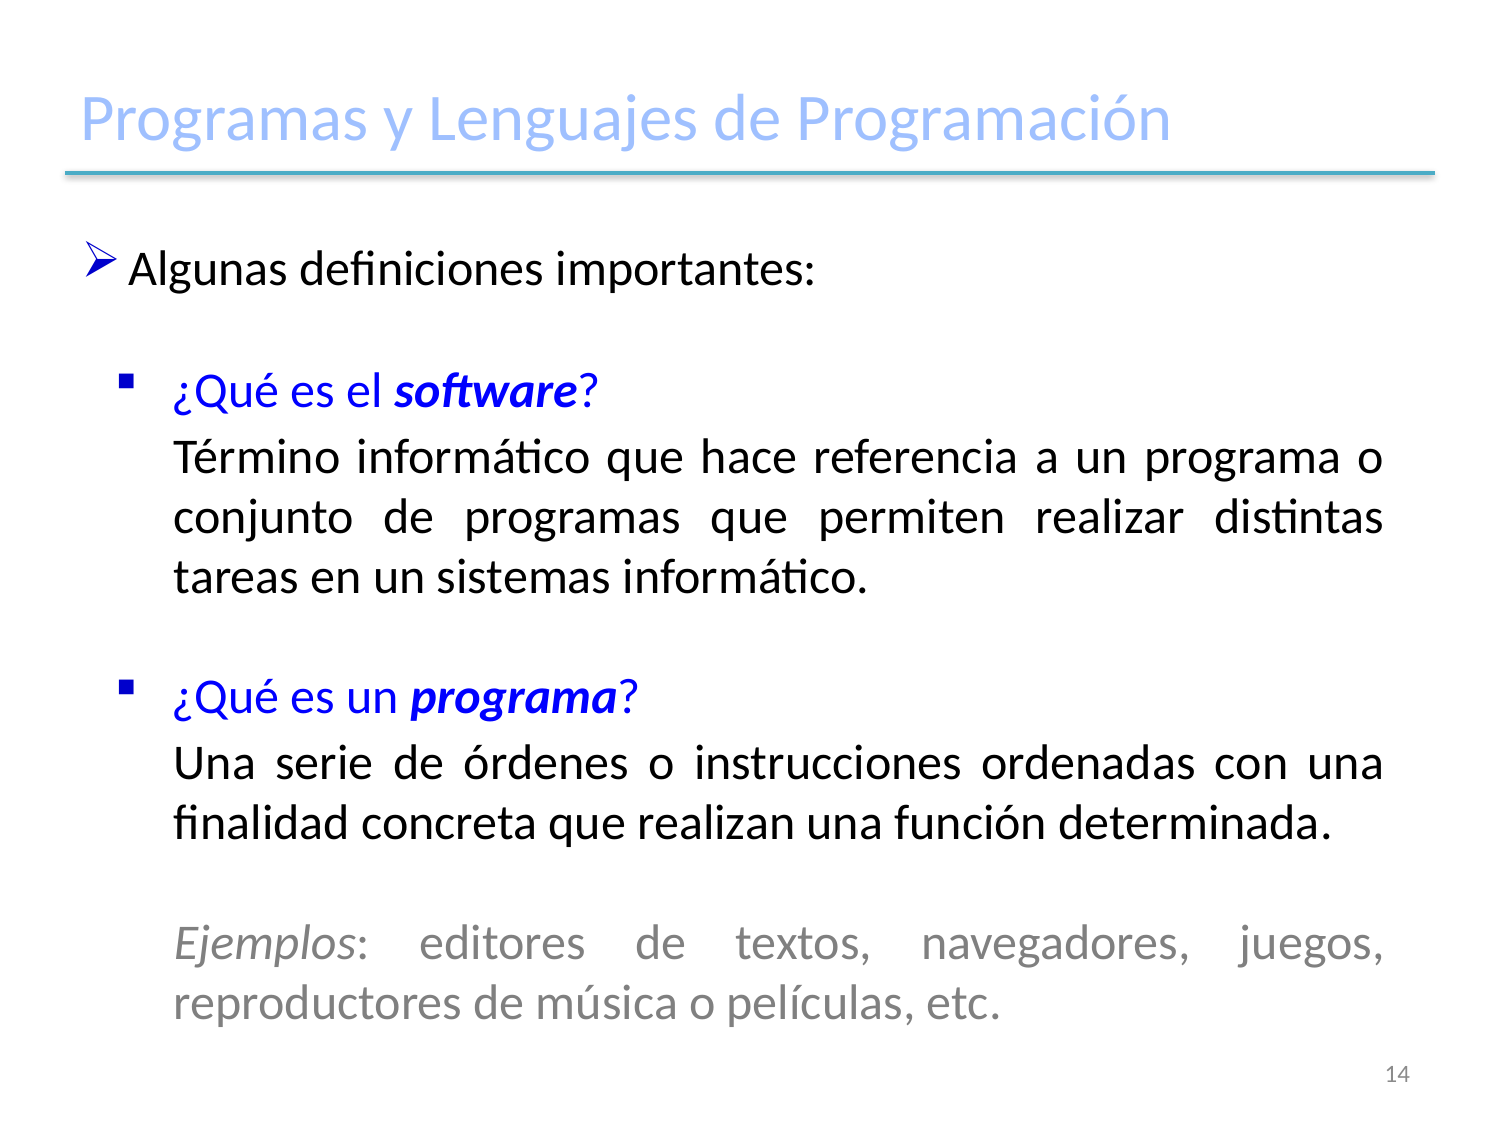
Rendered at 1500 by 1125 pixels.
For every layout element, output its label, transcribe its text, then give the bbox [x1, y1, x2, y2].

slide_number 14 [1074, 1042, 1425, 1103]
title Programas y Lenguajes de Programación [64, 54, 1437, 171]
text_box Algunas definiciones importantes: [66, 228, 833, 303]
text_box ¿Qué es el software? Término informático que hace referencia a un programa o conjunto de programas que permiten realizar distintas tareas en un sistemas informático. ¿Qué es un programa? Una serie de órdenes o instrucciones ordenadas con una finalidad concreta que realizan una función determinada. Ejemplos: editores de textos, navegadores, juegos, reproductores de música o películas, etc. [100, 349, 1400, 1038]
